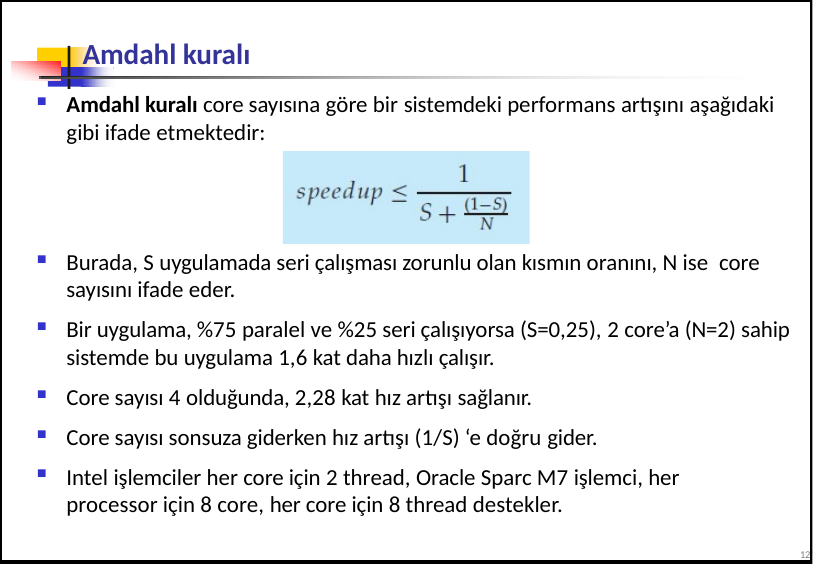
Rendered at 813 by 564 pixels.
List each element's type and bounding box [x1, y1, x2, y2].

text_box [0, 0, 813, 564]
